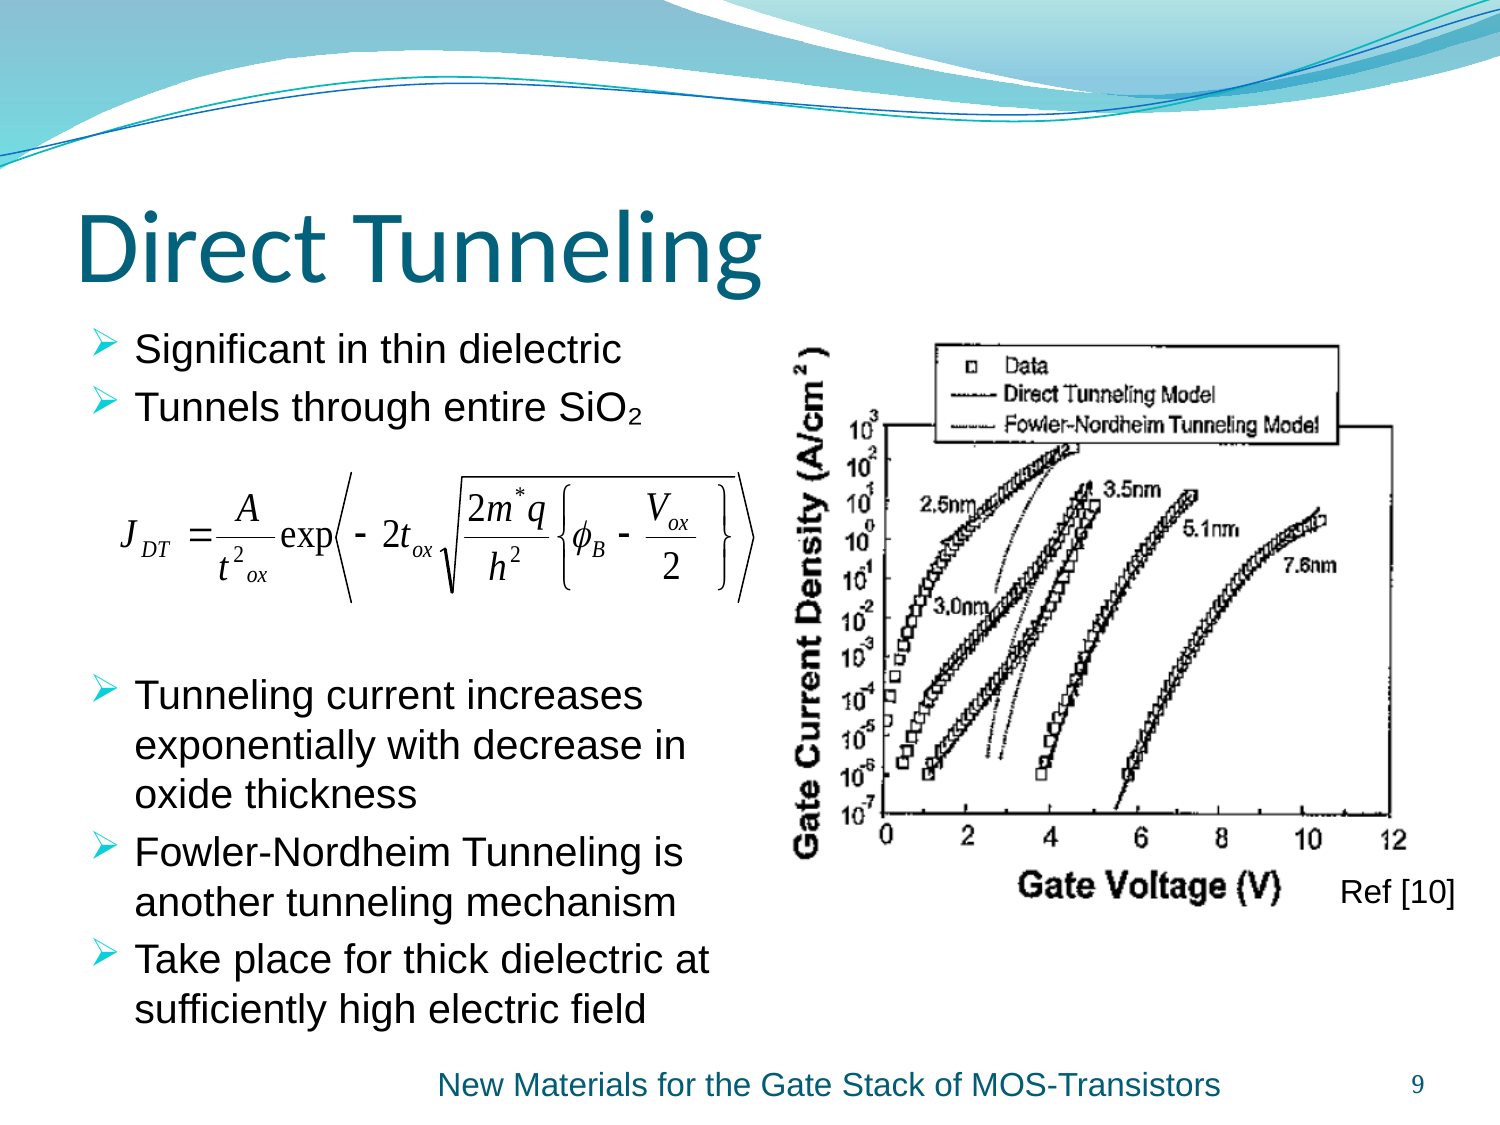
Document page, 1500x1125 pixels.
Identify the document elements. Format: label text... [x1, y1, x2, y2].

picture [774, 324, 1426, 926]
list Significant in thin dielectric Tunnels through entire SiO₂ Tunneling current increases exponentially with decrease in oxide thickness Fowler-Nordheim Tunneling is another tunneling mechanism Take place for thick dielectric at sufficiently high electric field [75, 314, 738, 1043]
footer New Materials for the Gate Stack of MOS-Transistors [437, 1042, 1299, 1103]
title Direct Tunneling [75, 115, 1425, 303]
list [112, 462, 763, 613]
text_box Ref [10] [1432, 862, 1500, 918]
title The High-K oxide solution [105, 463, 738, 625]
slide_number 9 [1299, 1042, 1425, 1103]
